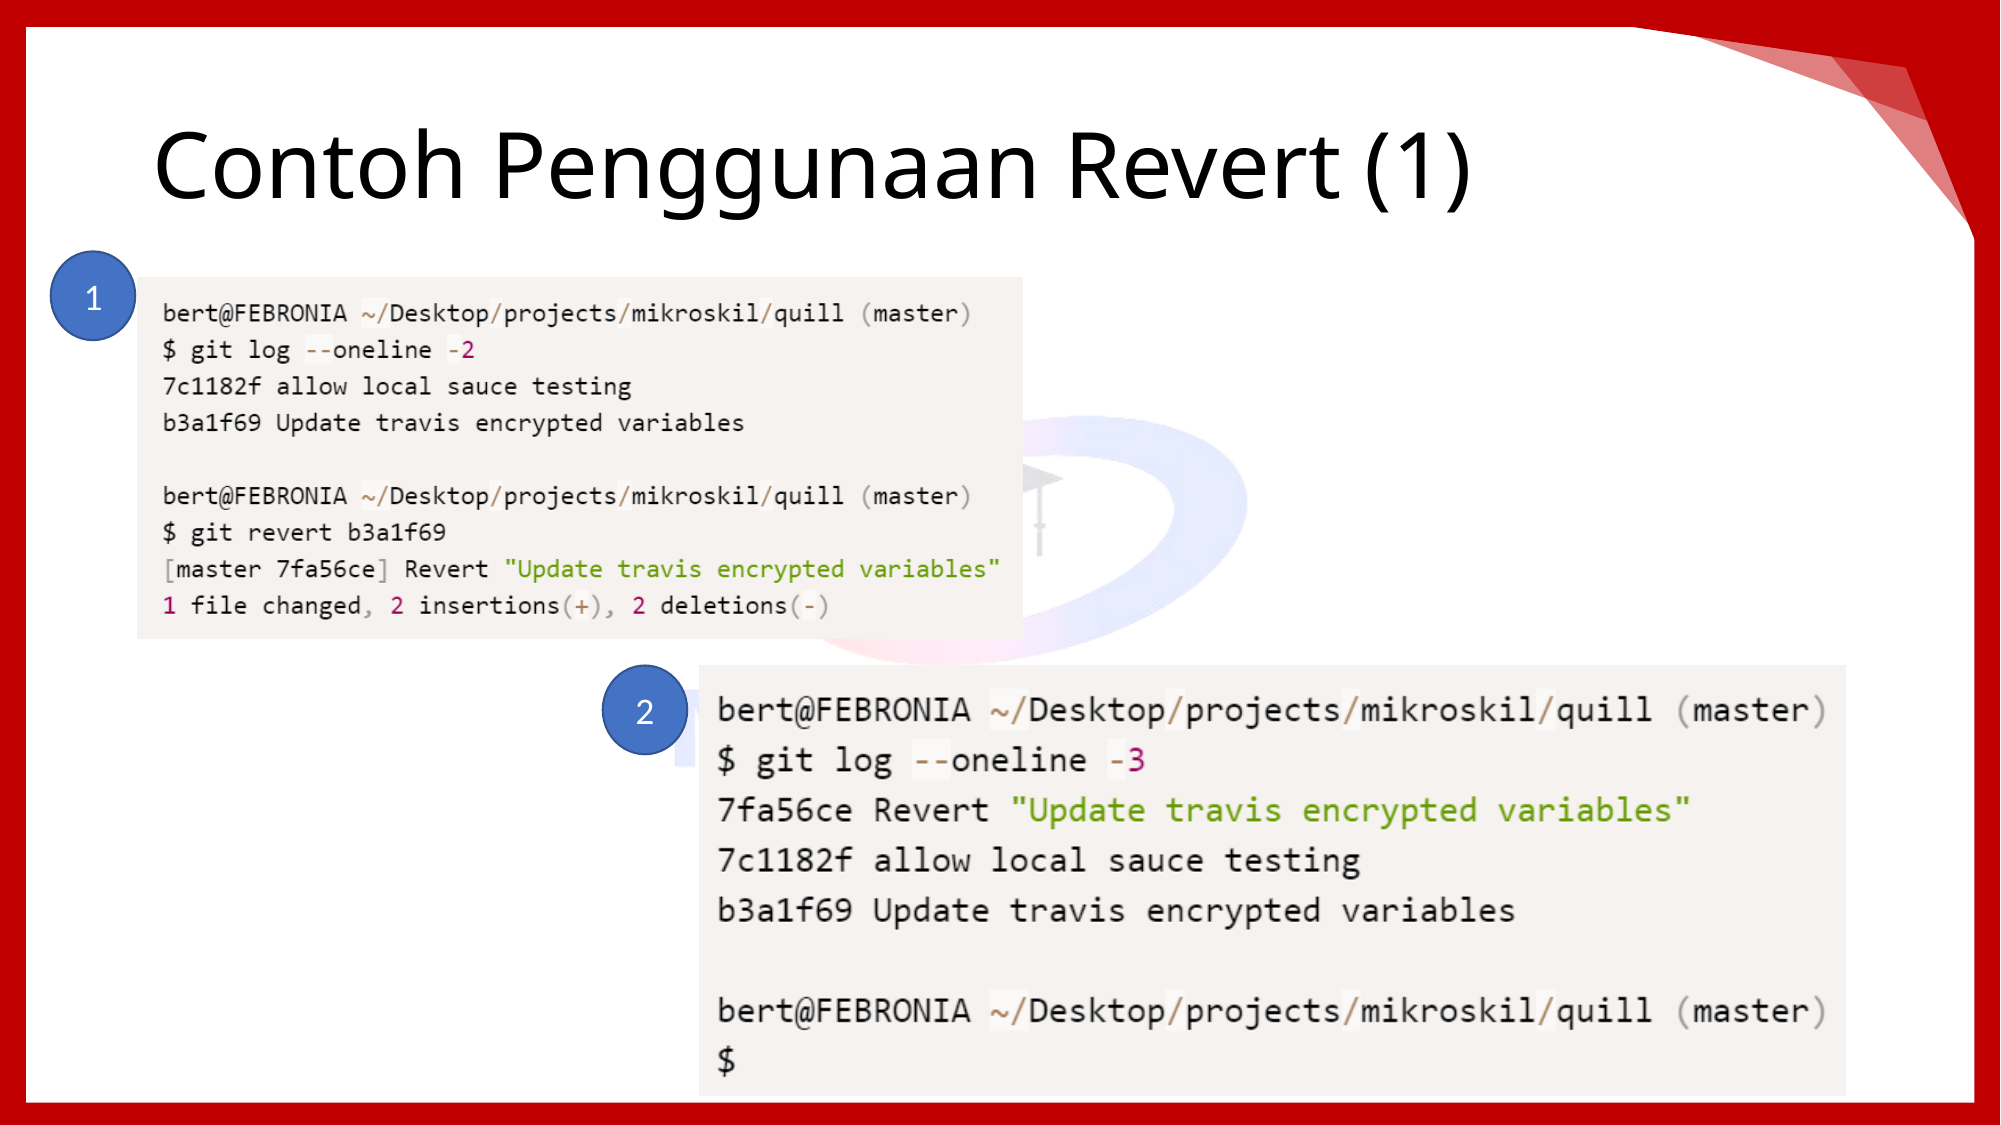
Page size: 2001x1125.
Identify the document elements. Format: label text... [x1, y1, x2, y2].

picture [699, 665, 1846, 1096]
text_box 2 [601, 664, 689, 756]
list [137, 277, 1023, 639]
text_box 1 [49, 250, 137, 342]
title Contoh Penggunaan Revert (1) [137, 59, 1863, 278]
